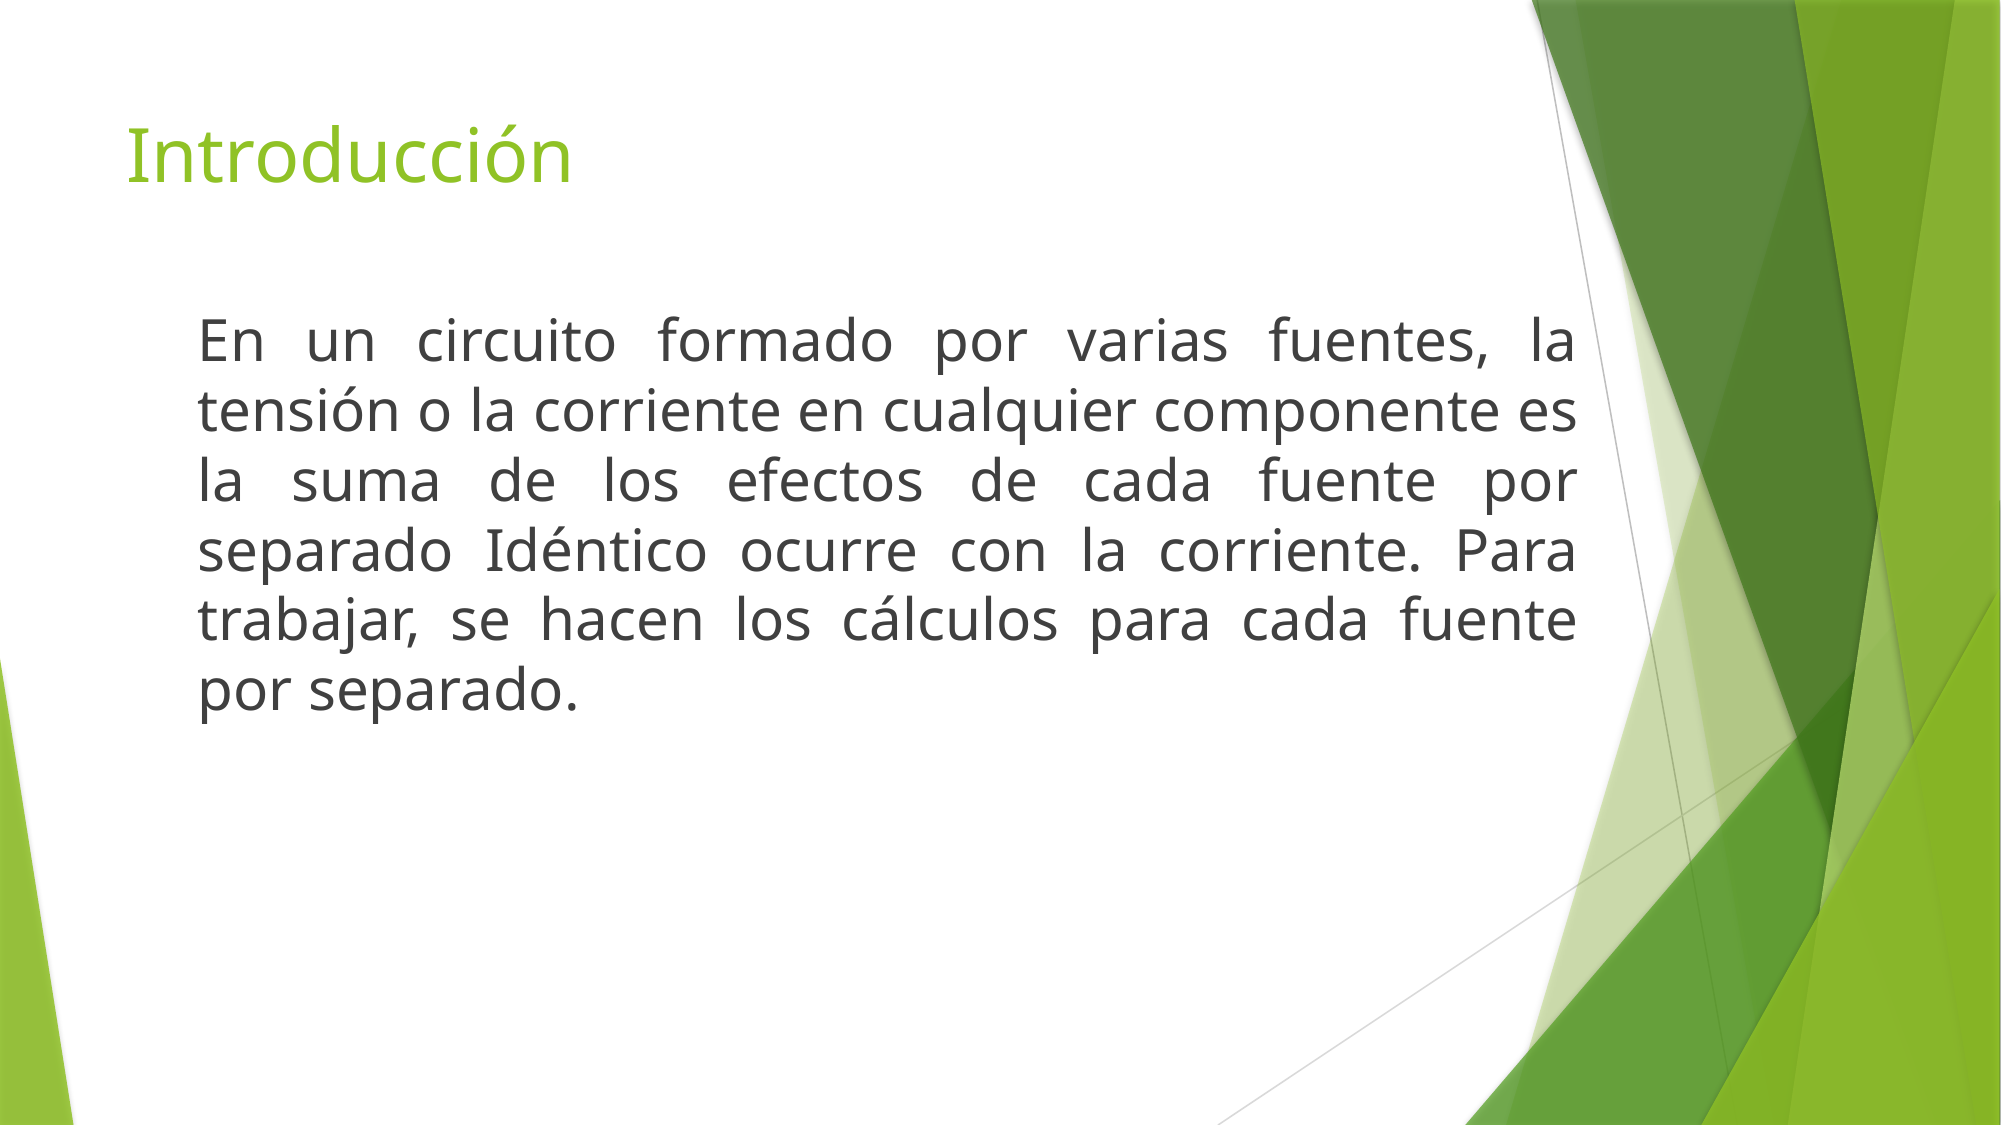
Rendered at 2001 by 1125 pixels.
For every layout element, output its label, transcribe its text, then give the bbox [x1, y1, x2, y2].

list En un circuito formado por varias fuentes, la tensión o la corriente en cualquier componente es la suma de los efectos de cada fuente por separado Idéntico ocurre con la corriente. Para trabajar, se hacen los cálculos para cada fuente por separado. [182, 295, 1594, 848]
title Introducción [111, 99, 1522, 227]
